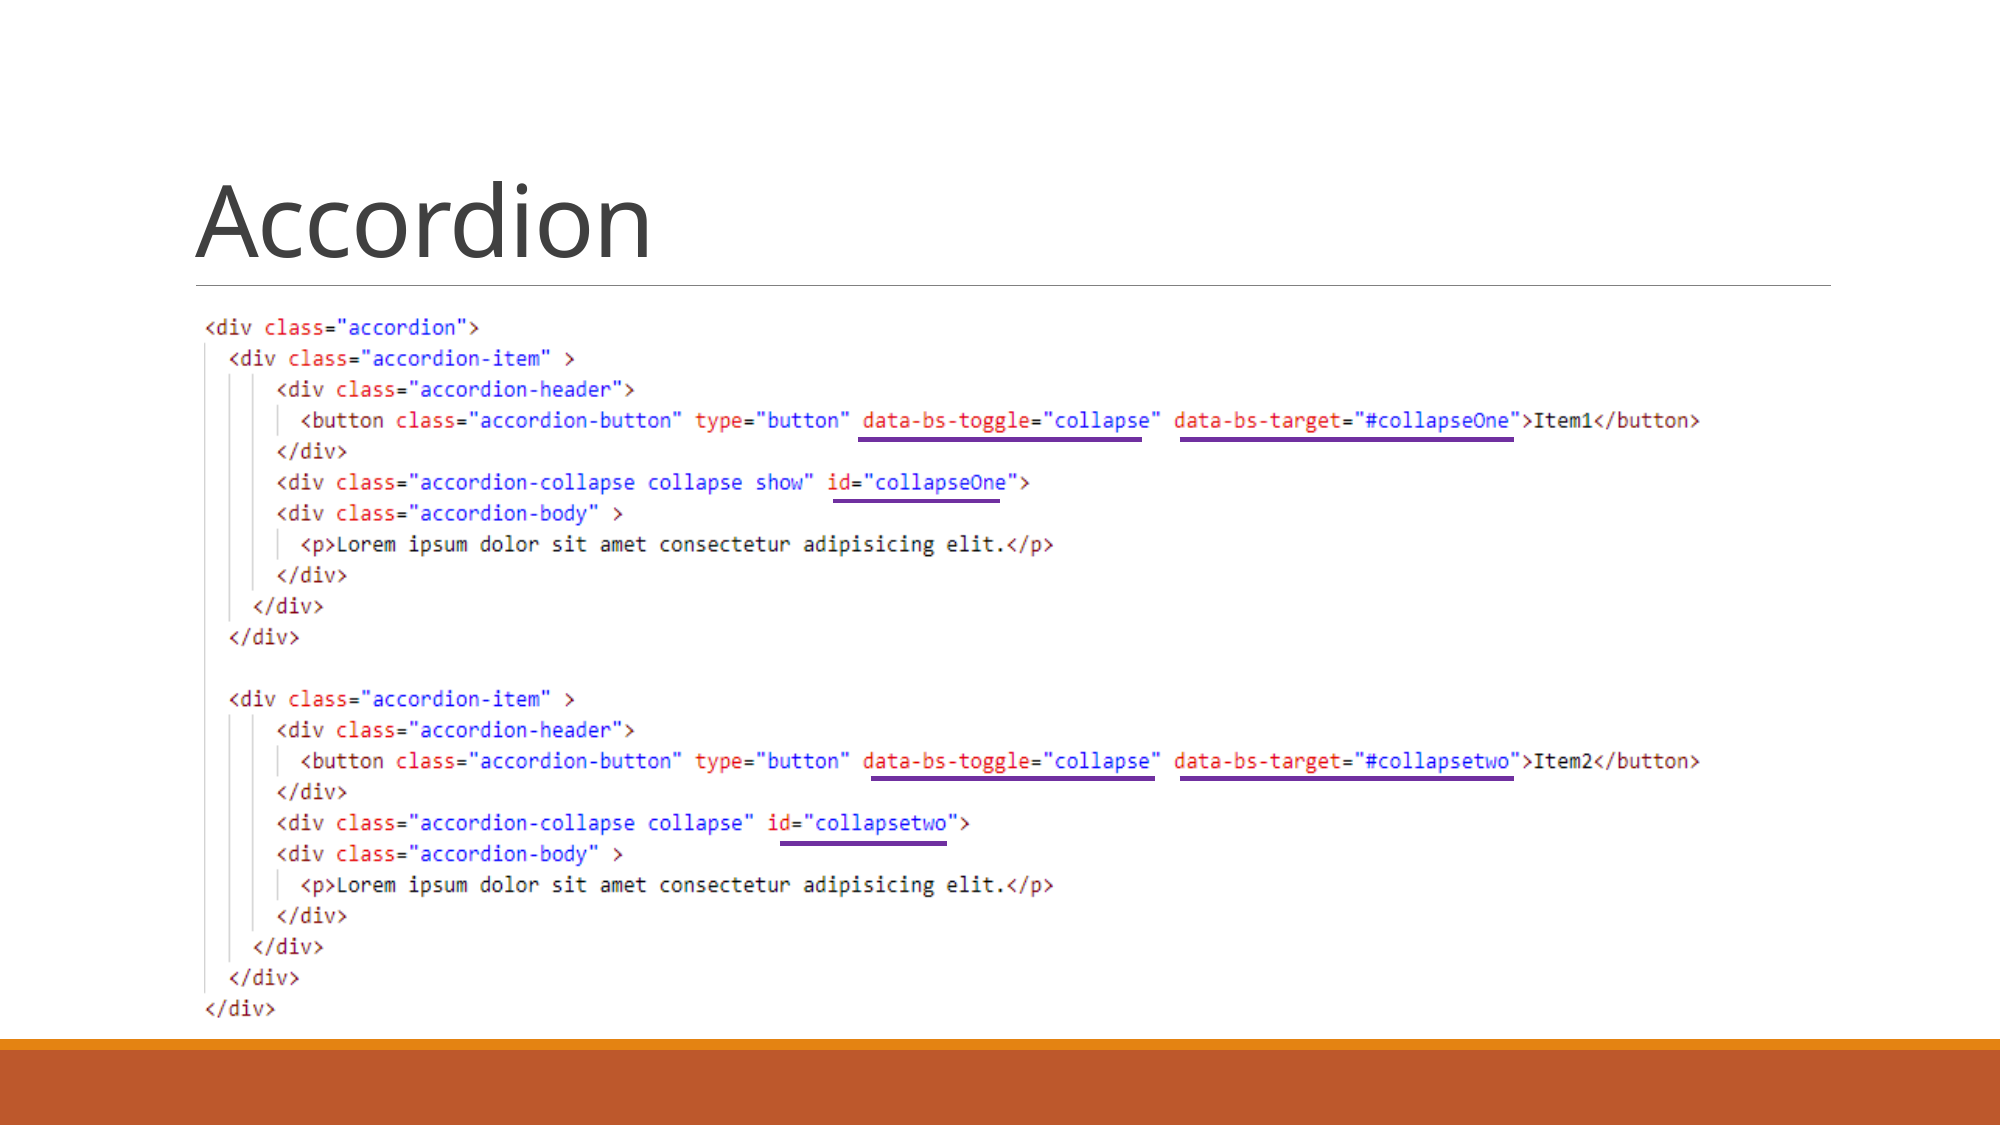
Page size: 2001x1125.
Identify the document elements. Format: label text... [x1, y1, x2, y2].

picture [204, 308, 1735, 1027]
title Accordion [180, 47, 1830, 285]
